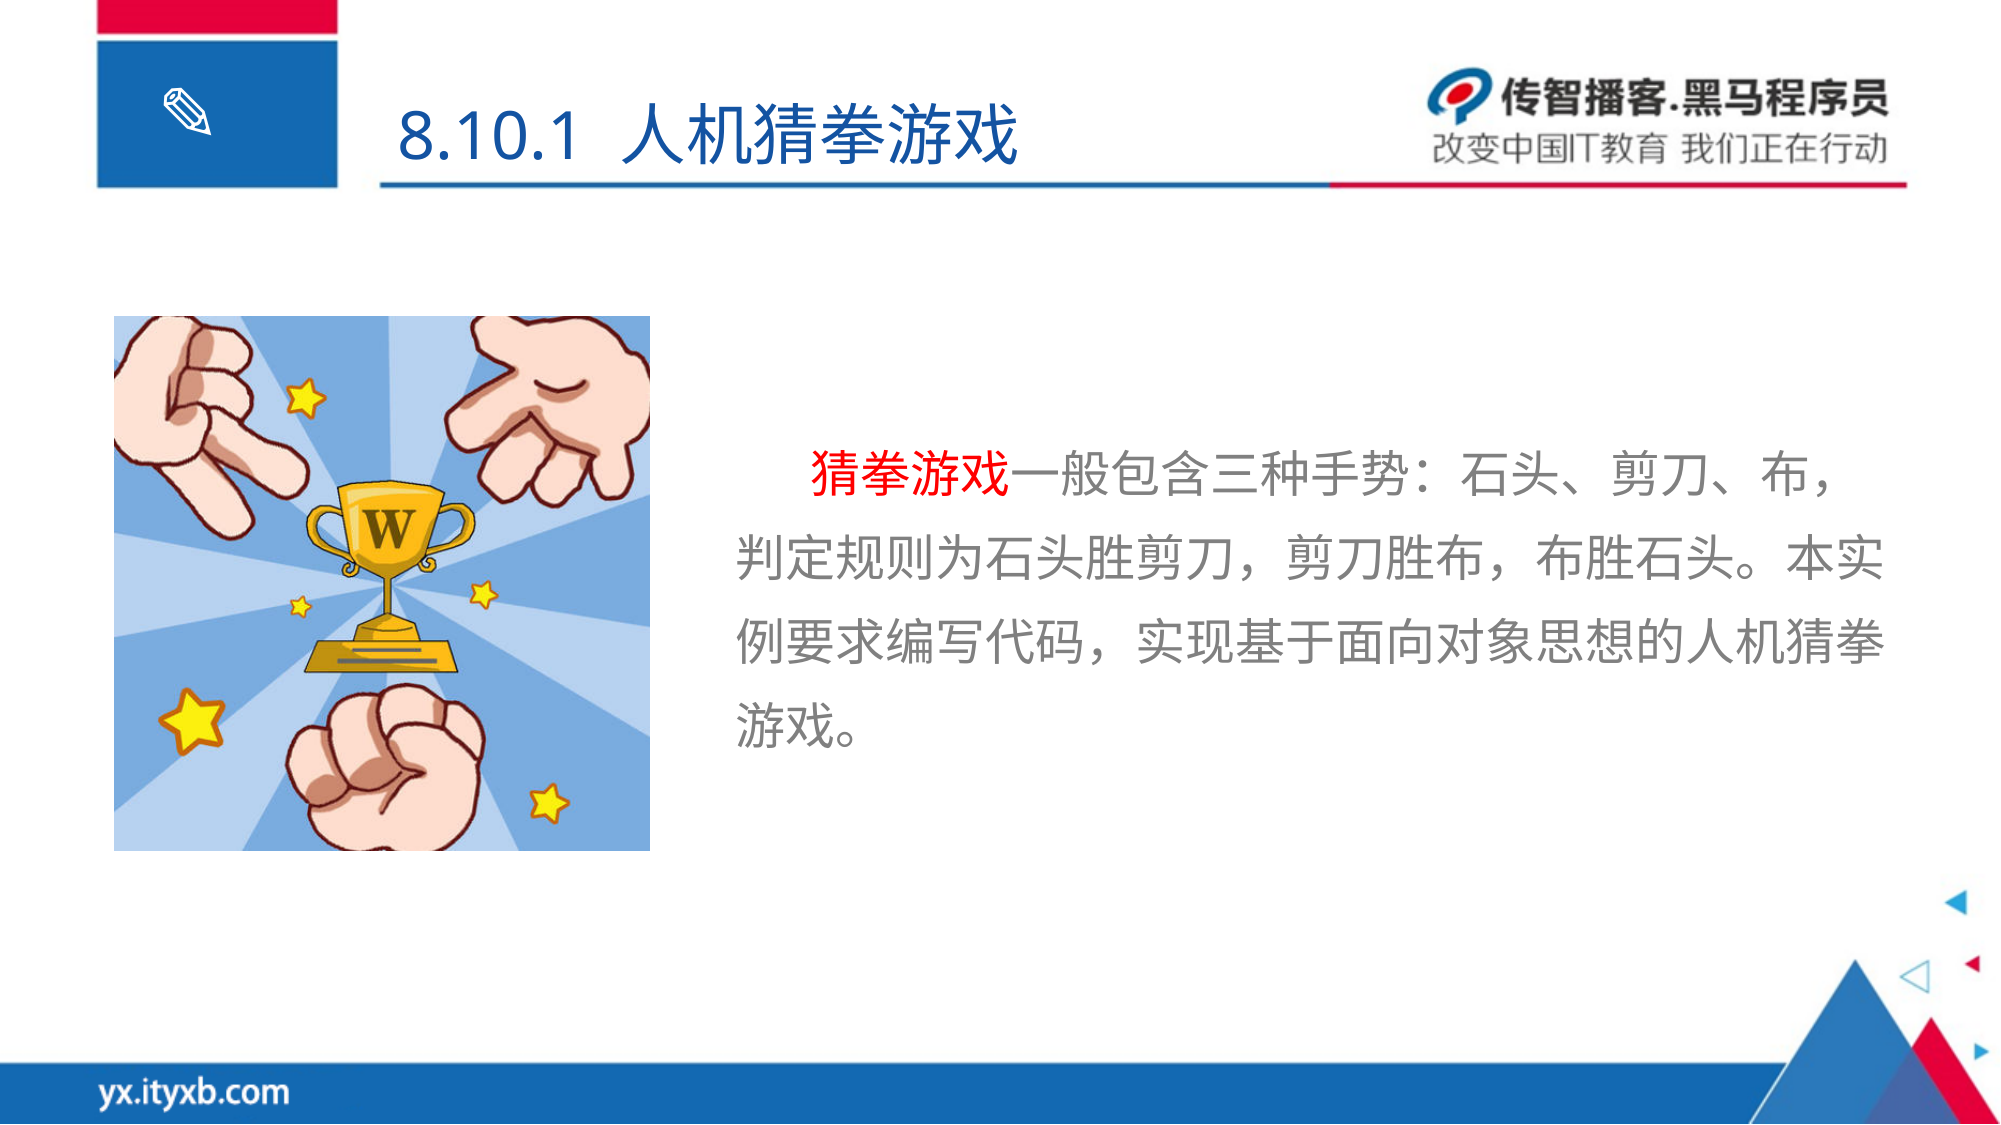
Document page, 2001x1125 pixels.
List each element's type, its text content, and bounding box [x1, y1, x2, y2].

text_box 猜拳游戏一般包含三种手势：石头、剪刀、布，判定规则为石头胜剪刀，剪刀胜布，布胜石头。本实例要求编写代码，实现基于面向对象思想的人机猜拳游戏。 [720, 410, 1909, 762]
picture [0, 0, 2000, 1124]
text_box 8.10.1 人机猜拳游戏 [382, 94, 1754, 182]
